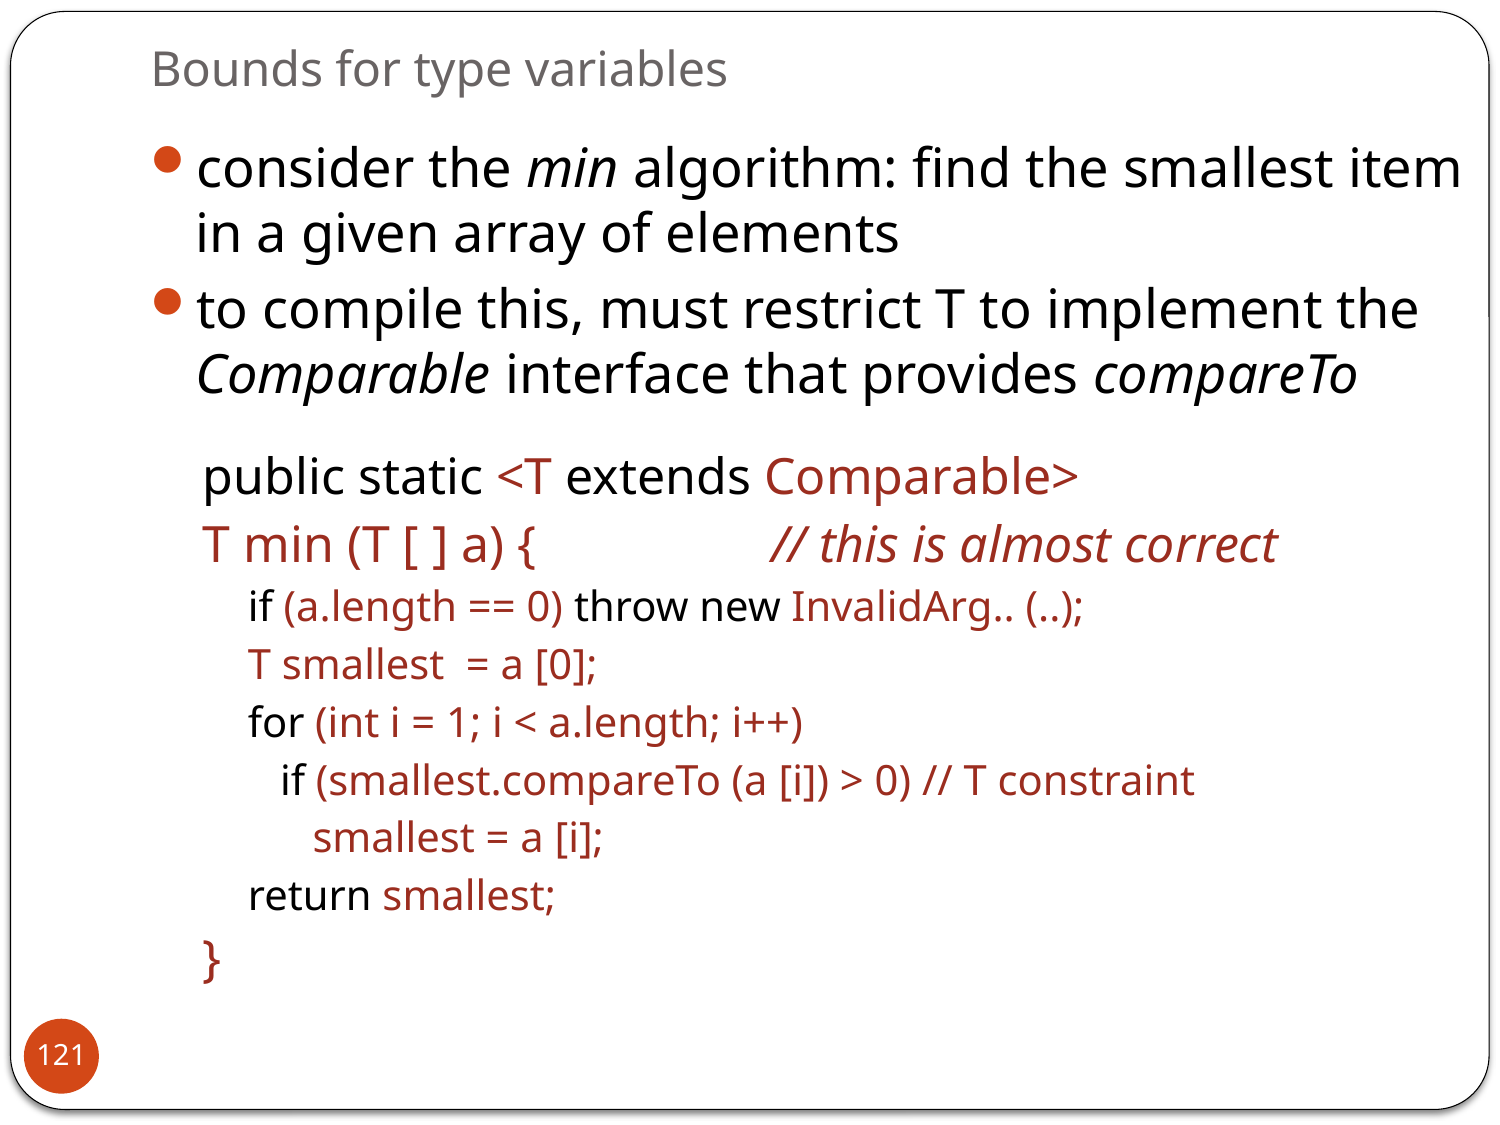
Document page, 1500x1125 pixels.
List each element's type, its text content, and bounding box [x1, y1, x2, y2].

title Bounds for type variables [135, 31, 1459, 112]
list consider the min algorithm: find the smallest item in a given array of elements to compile this, must restrict T to implement the Comparable interface that provides compareTo public static <T extends Comparable> T min (T [ ] a) { // this is almost correct if (a.length == 0) throw new InvalidArg.. (..); T smallest = a [0]; for (int i = 1; i < a.length; i++) if (smallest.compareTo (a [i]) > 0) // T constraint smallest = a [i]; return smallest; } [135, 125, 1500, 1071]
slide_number 121 [23, 1018, 99, 1094]
